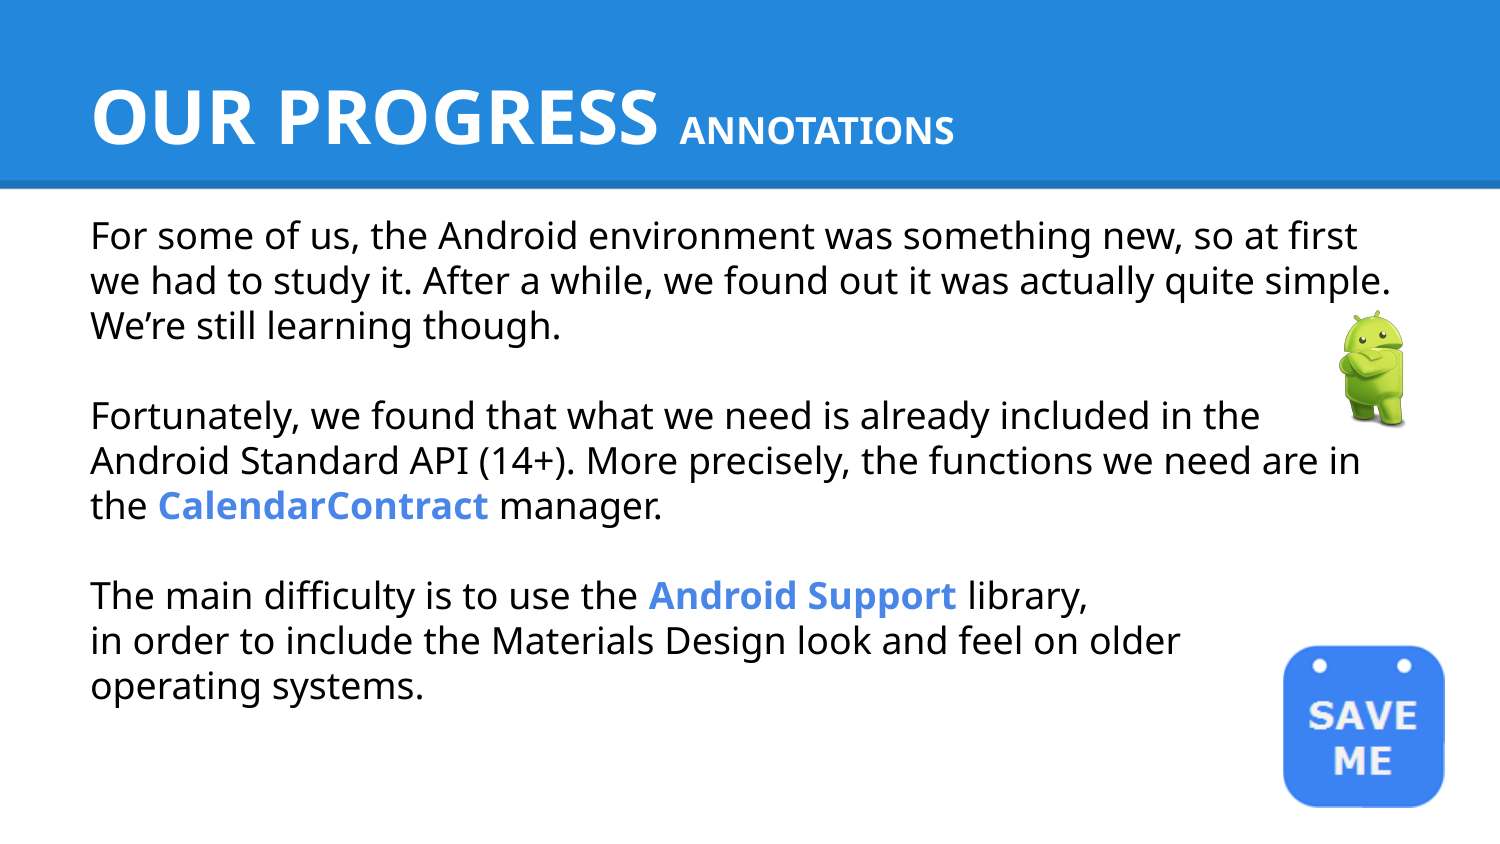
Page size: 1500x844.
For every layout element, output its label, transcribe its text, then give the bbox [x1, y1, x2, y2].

picture [1283, 645, 1446, 809]
title OUR PROGRESS ANNOTATIONS [75, 33, 1425, 175]
picture [1313, 309, 1437, 432]
list For some of us, the Android environment was something new, so at first we had to study it. After a while, we found out it was actually quite simple. We’re still learning though. Fortunately, we found that what we need is already included in the Android Standard API (14+). More precisely, the functions we need are in the CalendarContract manager. The main difficulty is to use the Android Support library, in order to include the Materials Design look and feel on older operating systems. [75, 196, 1425, 808]
